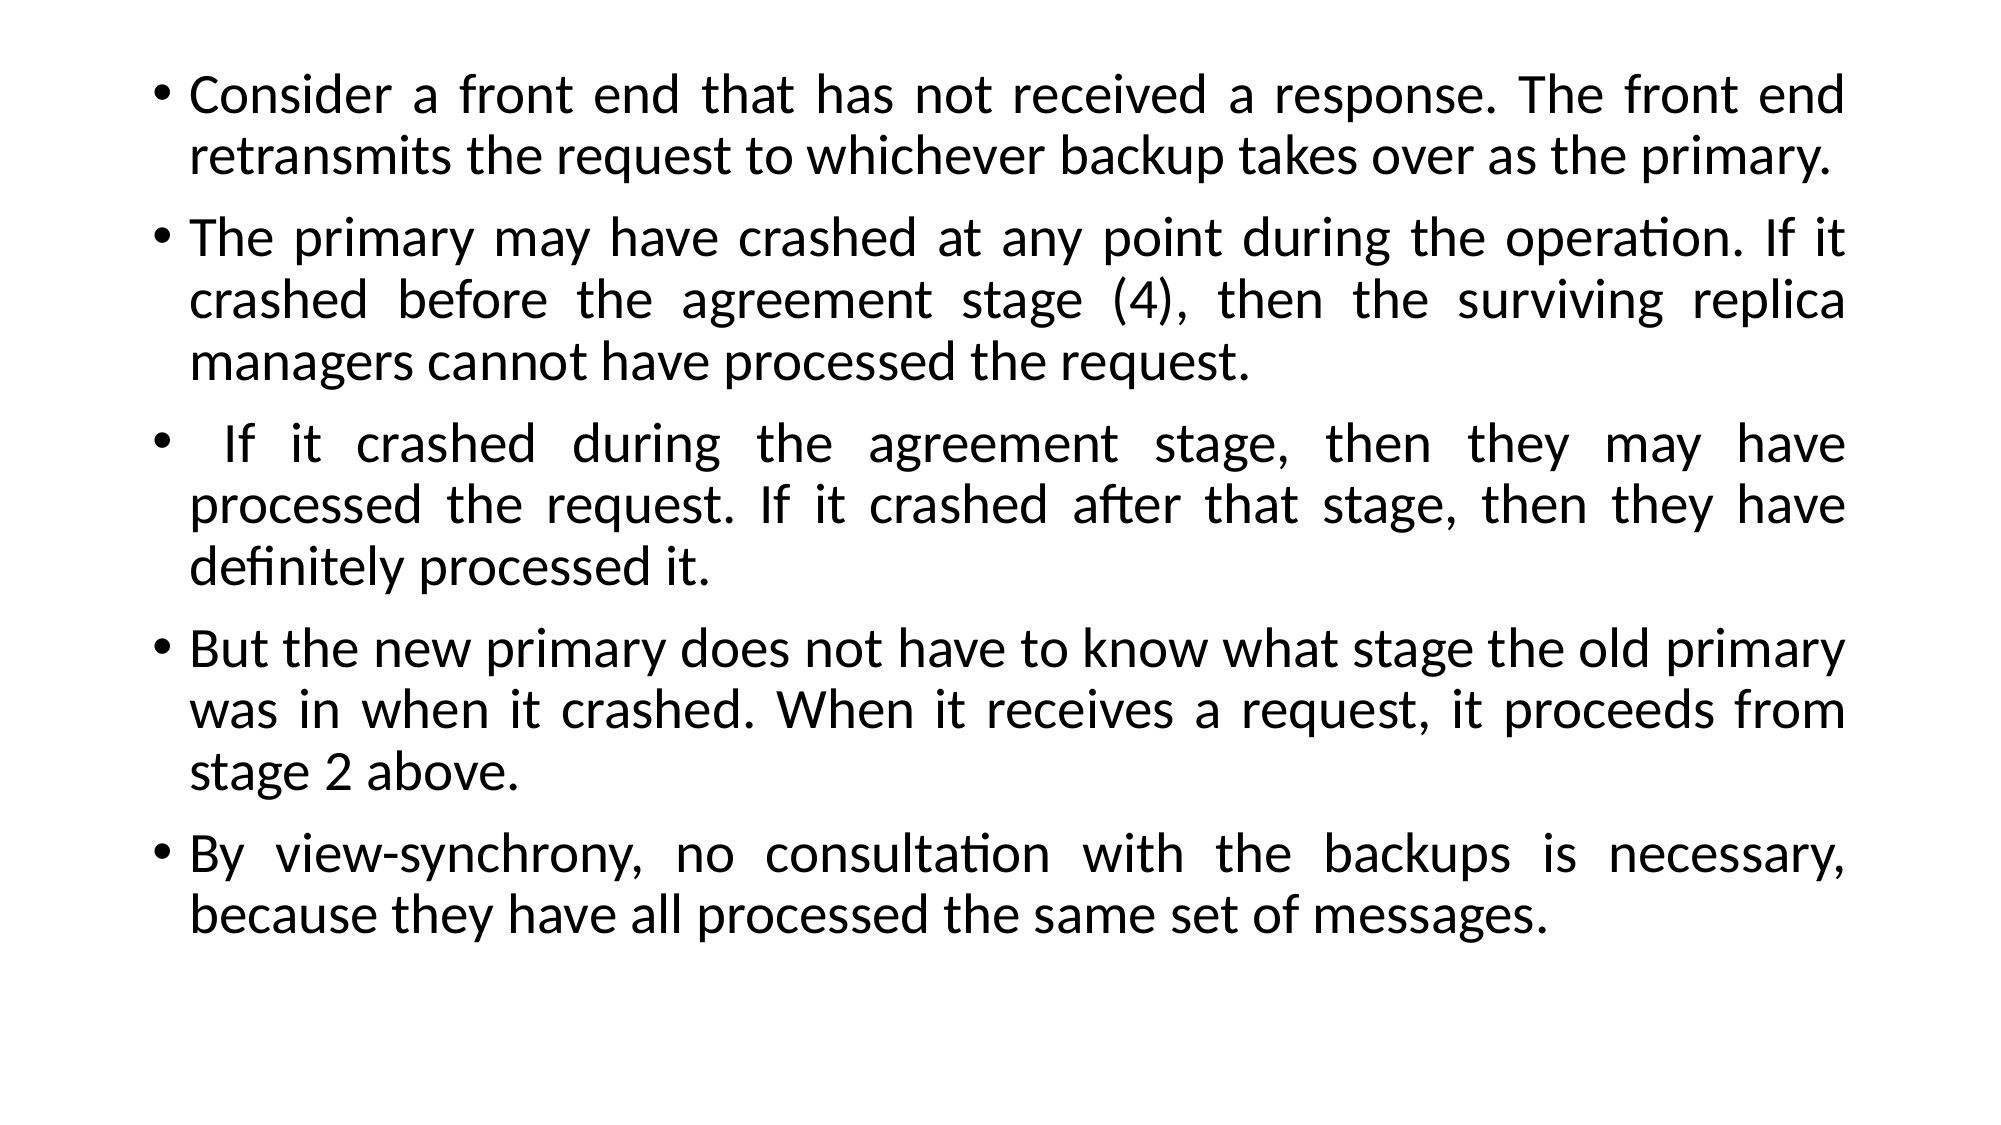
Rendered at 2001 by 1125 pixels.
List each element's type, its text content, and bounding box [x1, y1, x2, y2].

list Consider a front end that has not received a response. The front end retransmits the request to whichever backup takes over as the primary. The primary may have crashed at any point during the operation. If it crashed before the agreement stage (4), then the surviving replica managers cannot have processed the request. If it crashed during the agreement stage, then they may have processed the request. If it crashed after that stage, then they have definitely processed it. But the new primary does not have to know what stage the old primary was in when it crashed. When it receives a request, it proceeds from stage 2 above. By view-synchrony, no consultation with the backups is necessary, because they have all processed the same set of messages. [137, 56, 1863, 1014]
